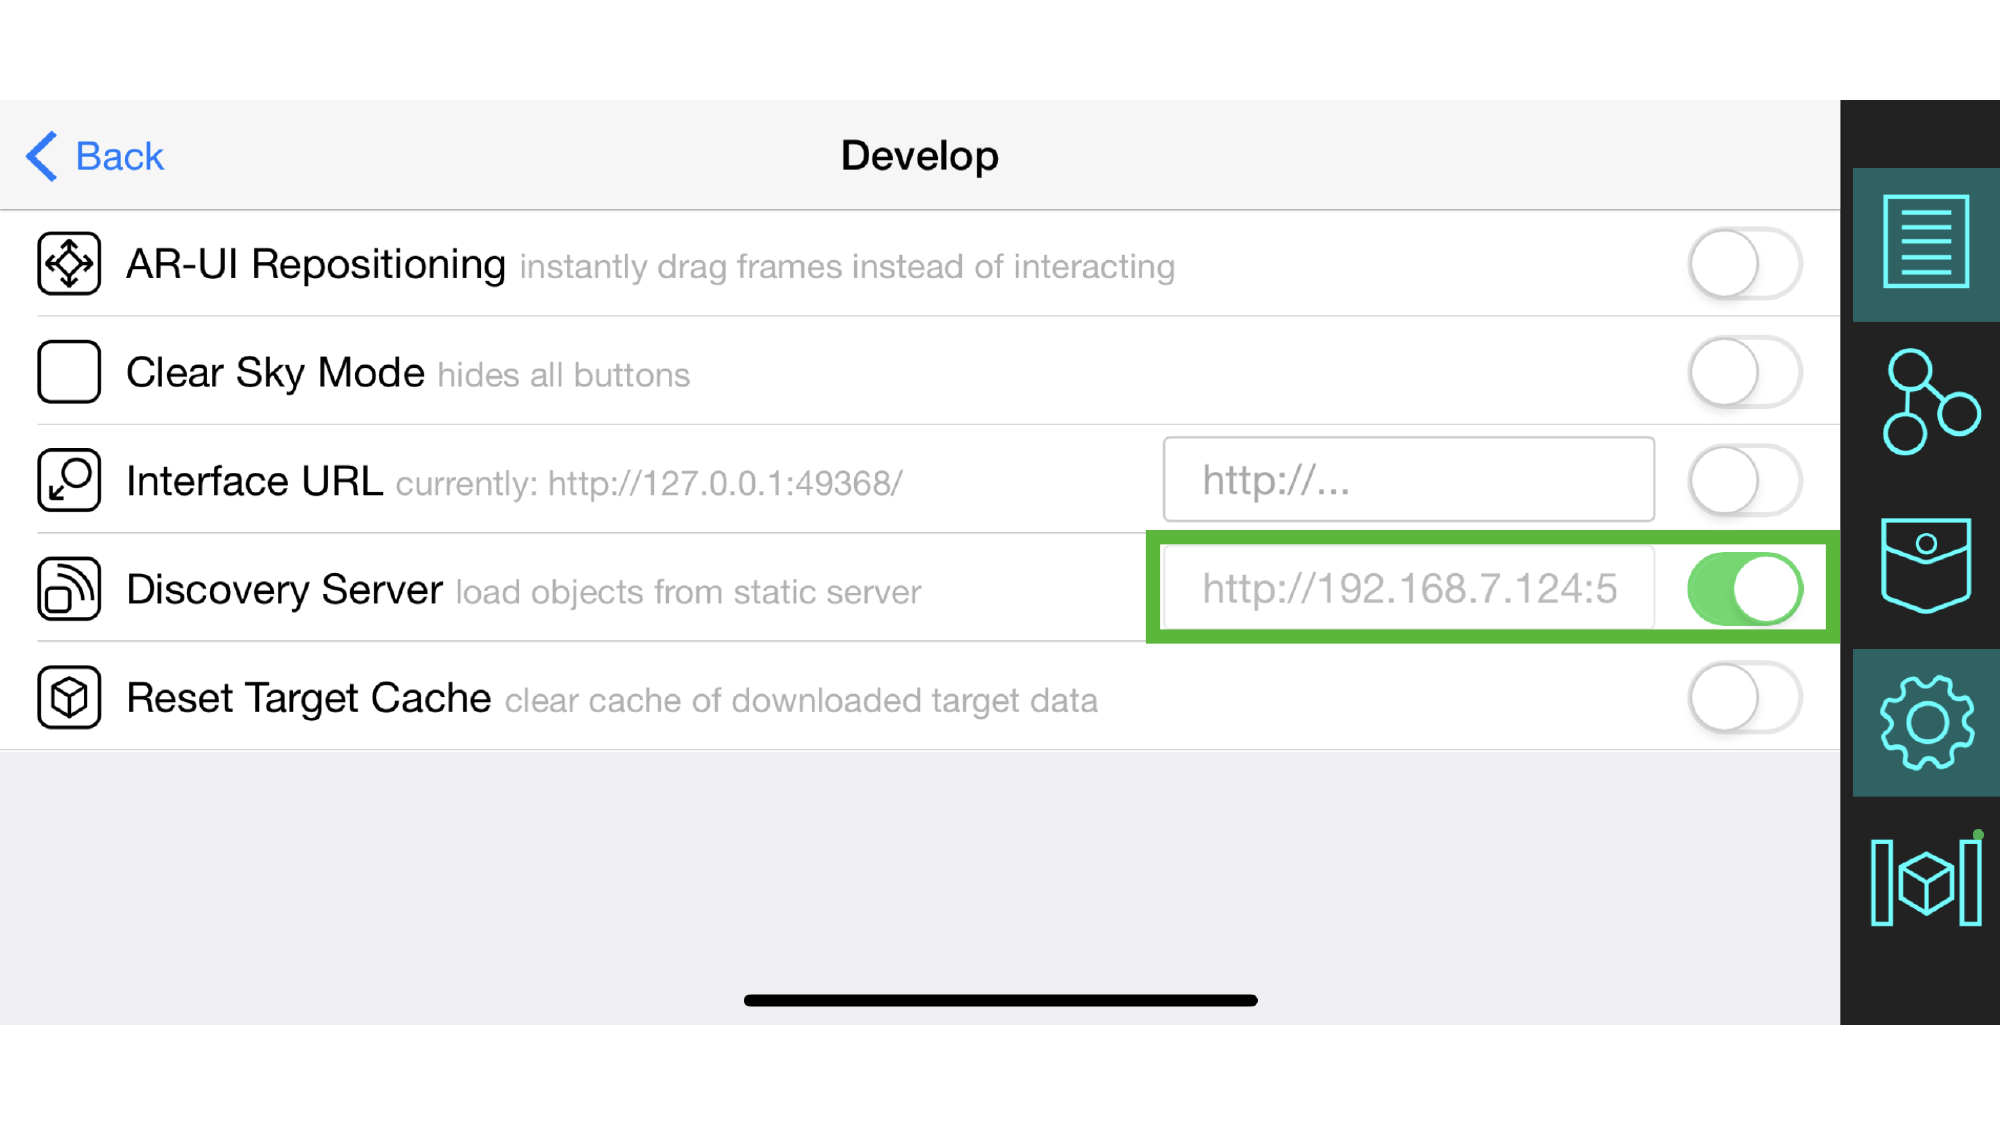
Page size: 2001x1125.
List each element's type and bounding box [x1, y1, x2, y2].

picture [0, 100, 2000, 1025]
